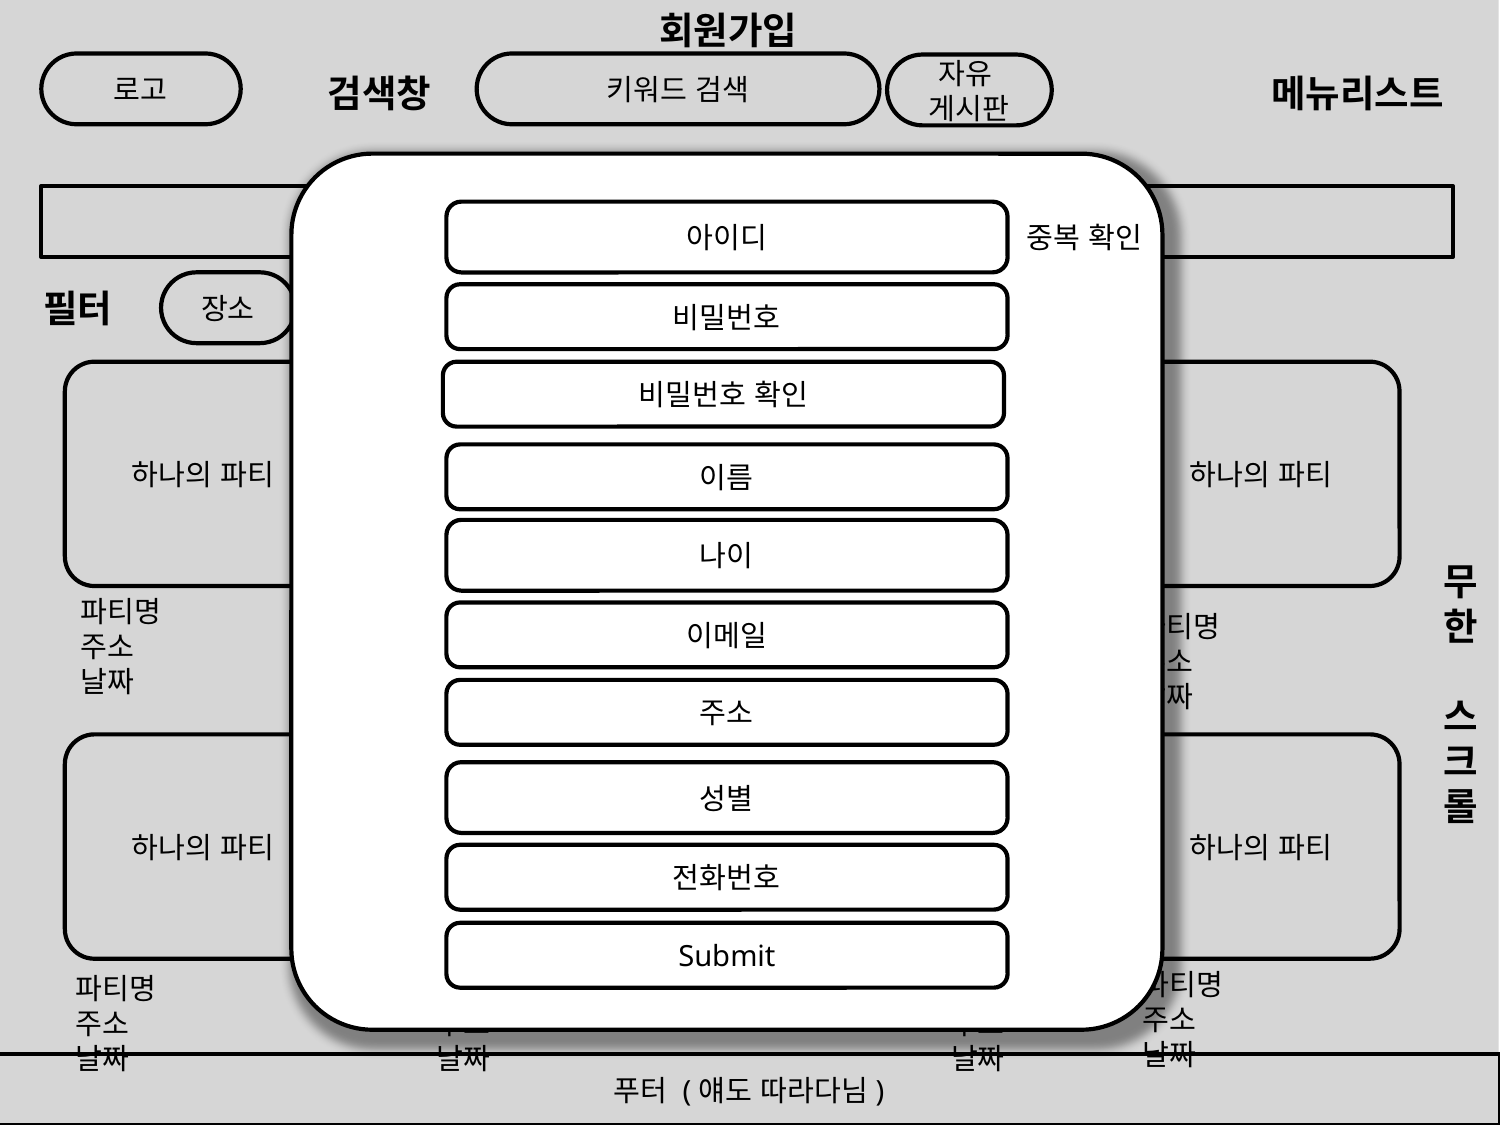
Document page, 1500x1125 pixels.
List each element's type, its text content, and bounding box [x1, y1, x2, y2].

text_box 성별 [444, 760, 1010, 836]
text_box 전화번호 [444, 842, 1010, 912]
text_box 비밀번호 확인 [440, 359, 1007, 429]
text_box Submit [444, 920, 1010, 990]
text_box 메뉴리스트 [1133, 62, 1459, 123]
text_box [289, 151, 1165, 1032]
text_box 비밀번호 [444, 282, 1010, 352]
text_box 아이디 [444, 199, 1010, 275]
text_box 나이 [444, 517, 1010, 593]
text_box 이름 [444, 442, 1010, 512]
text_box [0, 0, 1500, 1125]
text_box 중복 확인 [1011, 211, 1337, 262]
text_box 주소 [444, 677, 1010, 747]
text_box 회원가입 [644, 0, 970, 60]
text_box 이메일 [444, 600, 1010, 670]
